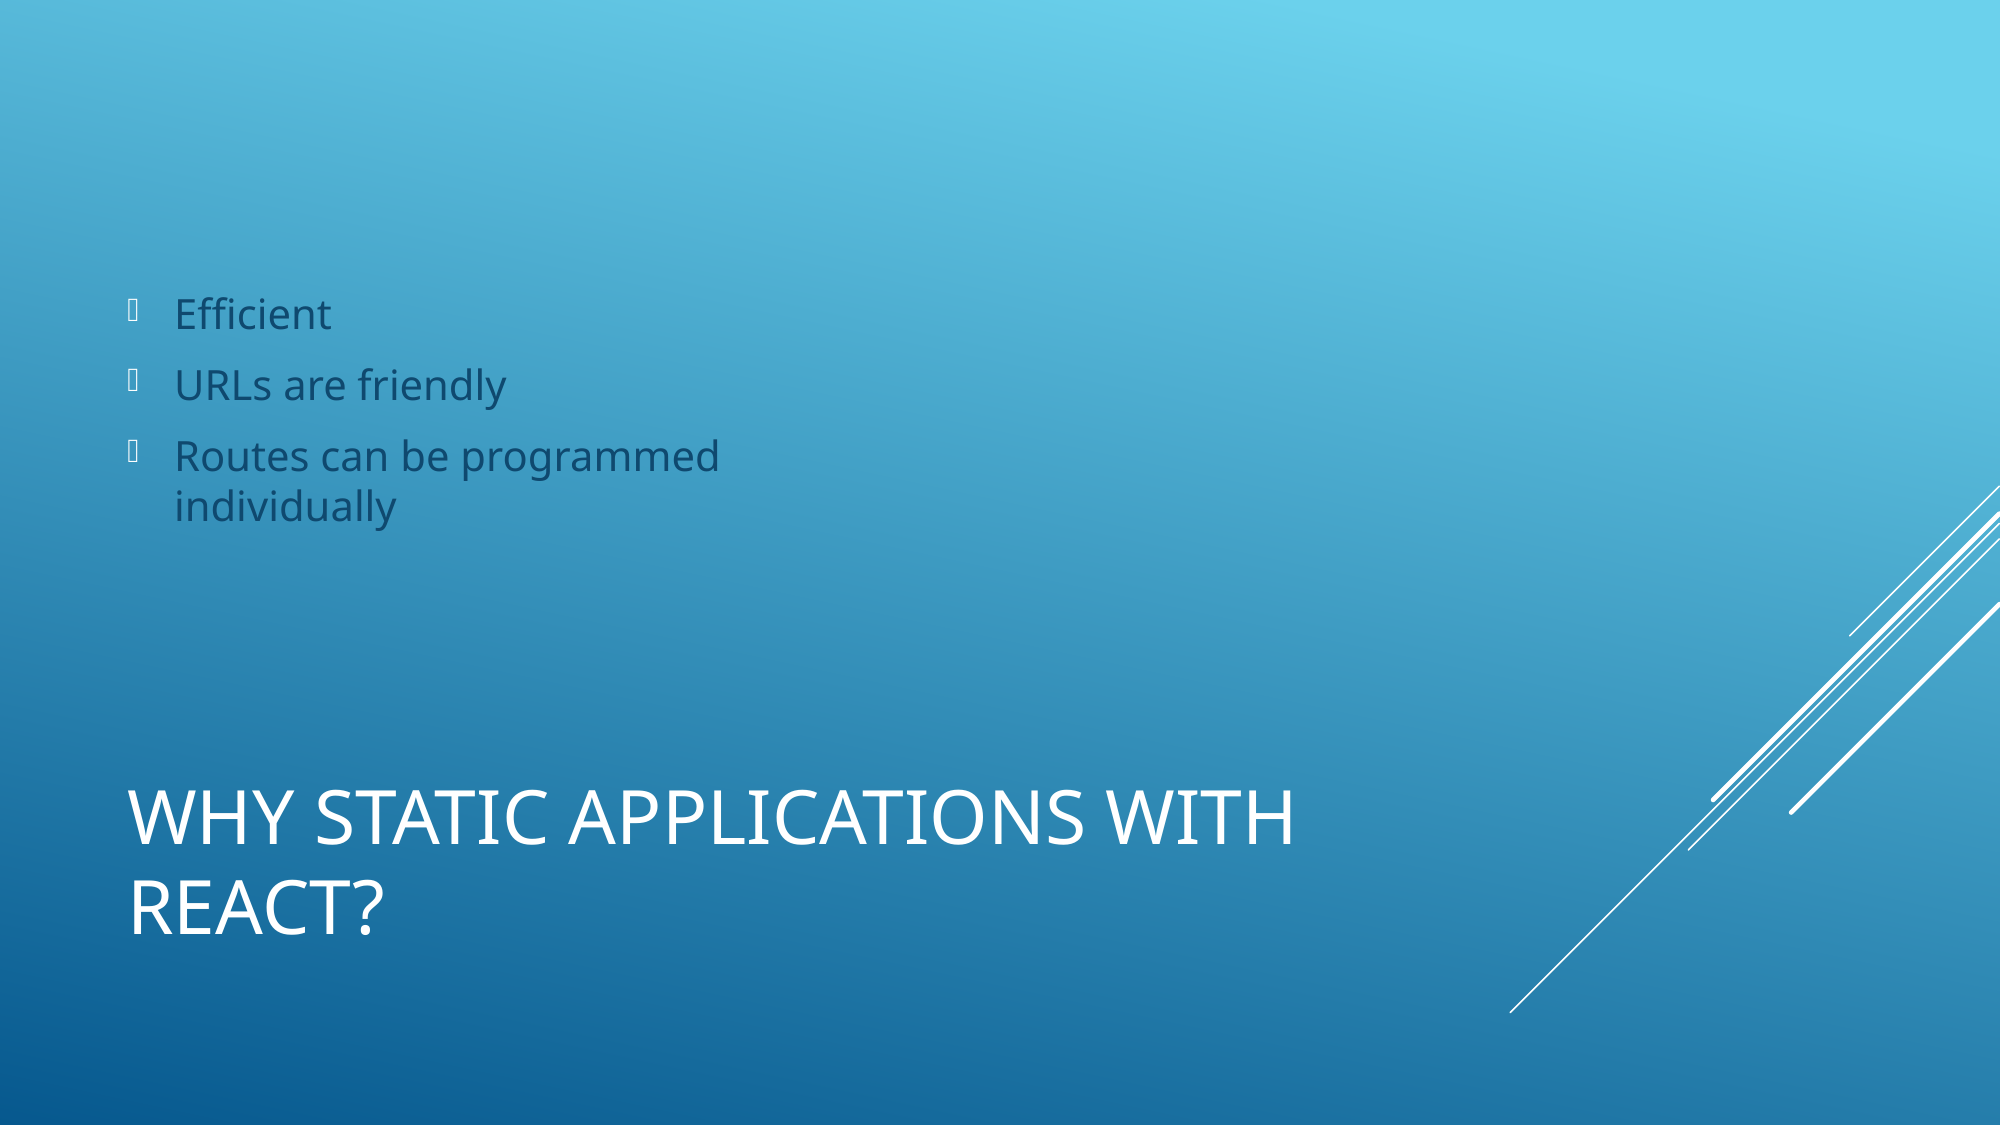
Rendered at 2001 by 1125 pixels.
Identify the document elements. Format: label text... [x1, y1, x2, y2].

list Efficient URLs are friendly Routes can be programmed individually [112, 112, 923, 706]
title why static applications with react? [112, 736, 1513, 984]
